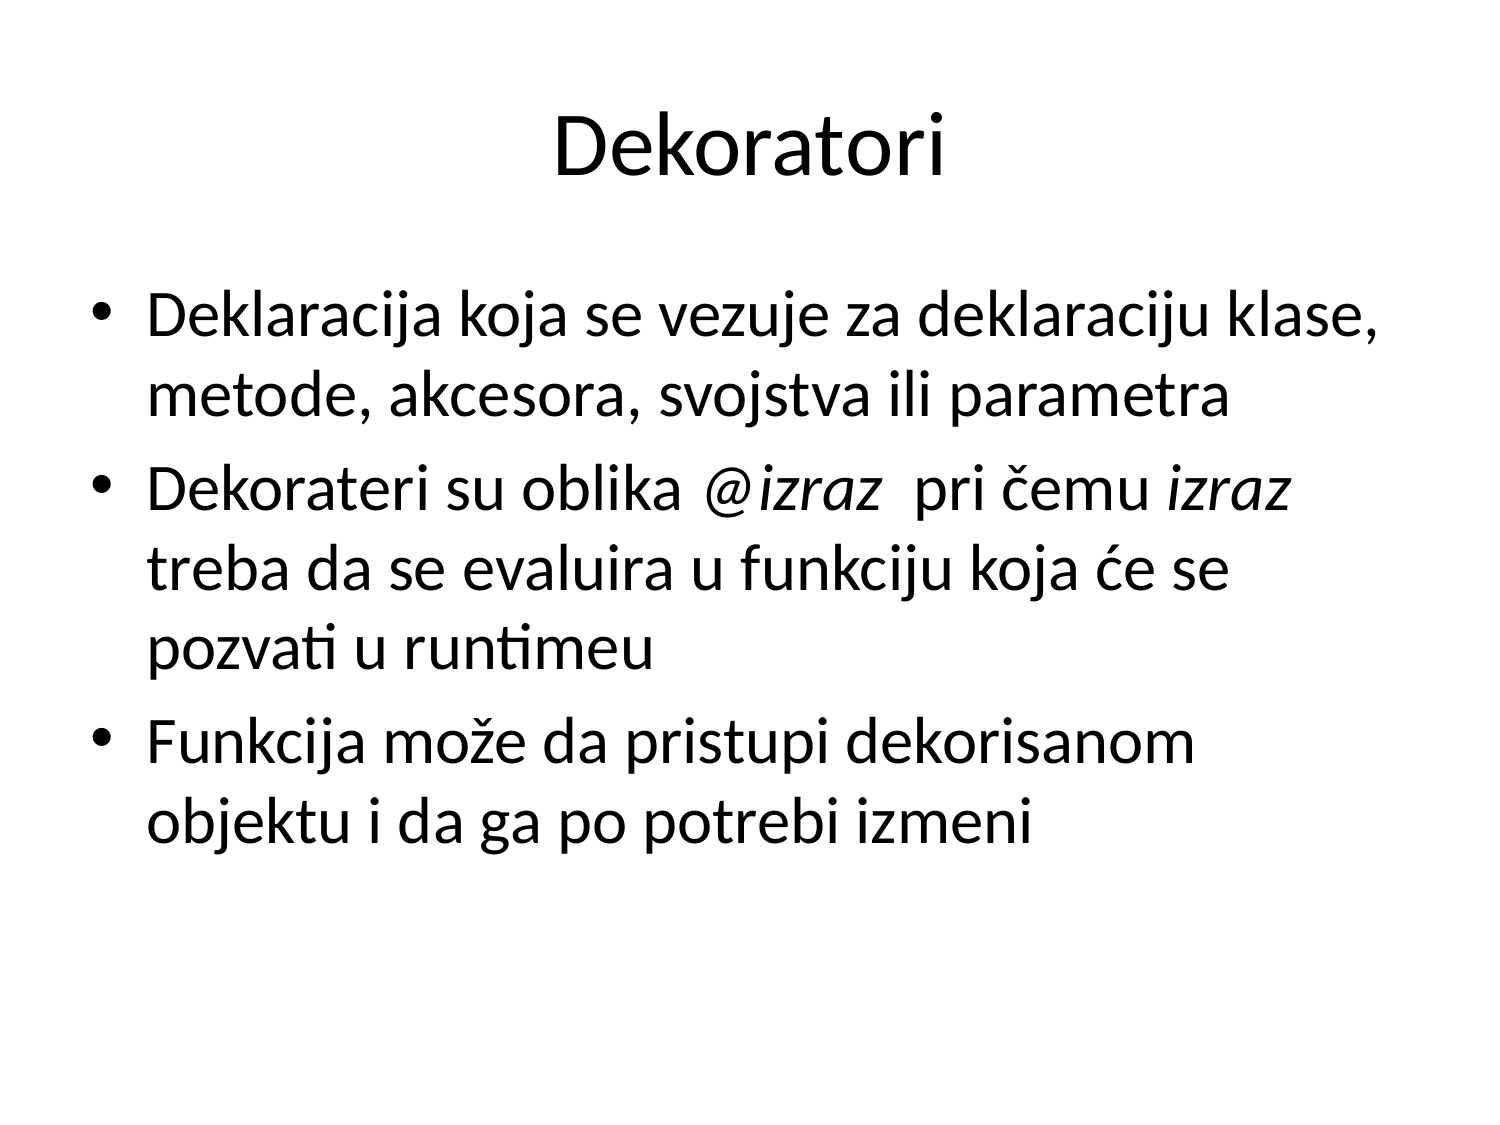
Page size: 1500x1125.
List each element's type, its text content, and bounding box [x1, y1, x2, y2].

list Deklaracija koja se vezuje za deklaraciju klase, metode, akcesora, svojstva ili parametra Dekorateri su oblika @izraz pri čemu izraz treba da se evaluira u funkciju koja će se pozvati u runtimeu Funkcija može da pristupi dekorisanom objektu i da ga po potrebi izmeni [75, 262, 1425, 1005]
title Dekoratori [75, 45, 1425, 233]
